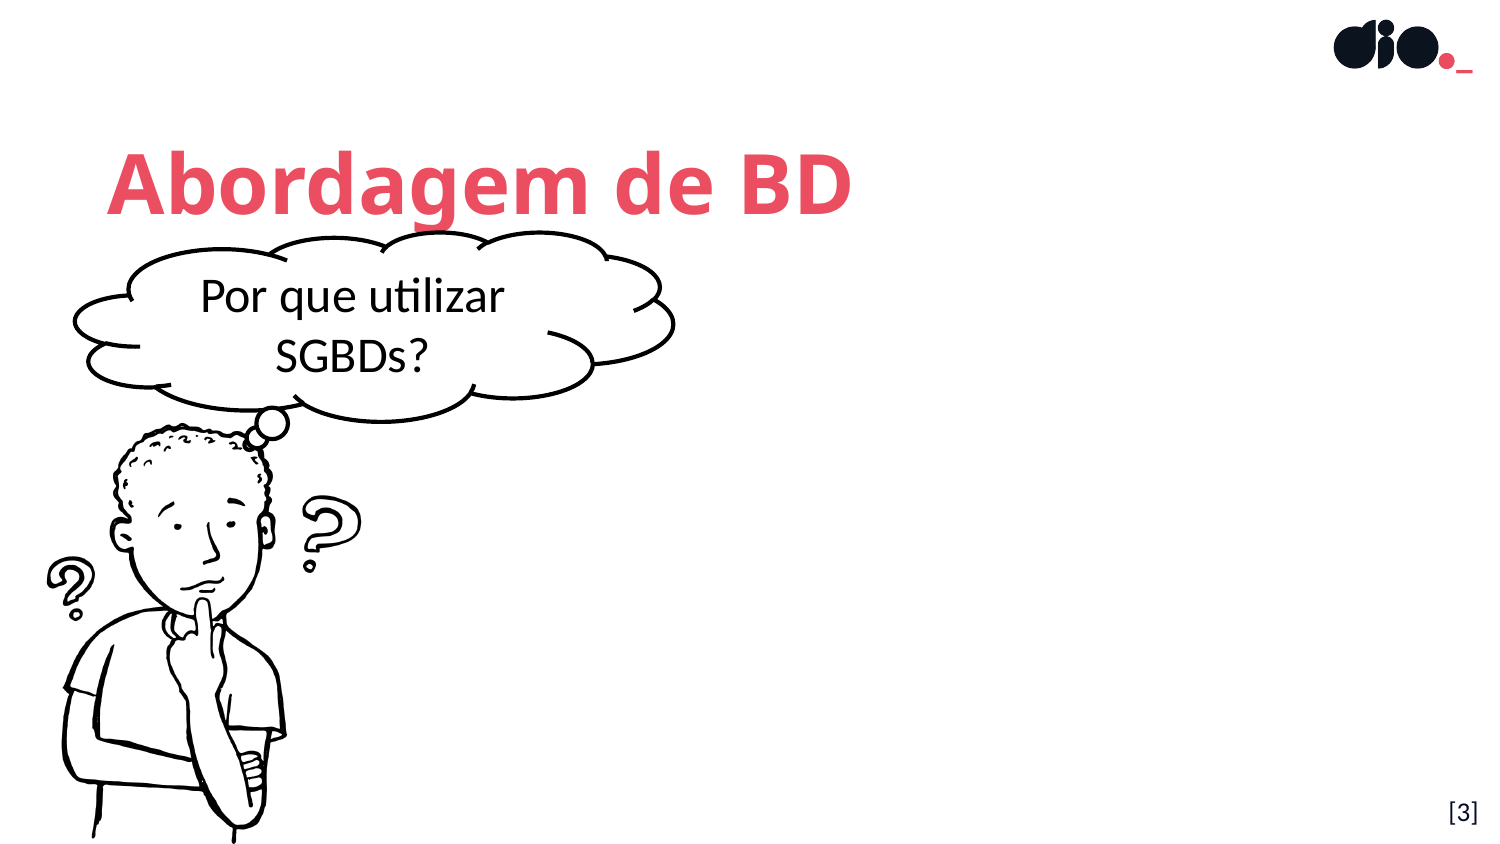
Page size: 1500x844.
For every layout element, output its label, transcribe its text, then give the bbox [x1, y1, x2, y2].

slide_number [3] [1403, 779, 1494, 844]
picture [1333, 19, 1473, 74]
picture [0, 421, 415, 844]
text_box Por que utilizar SGBDs? [72, 230, 676, 422]
text_box Abordagem de BD [92, 104, 1408, 243]
